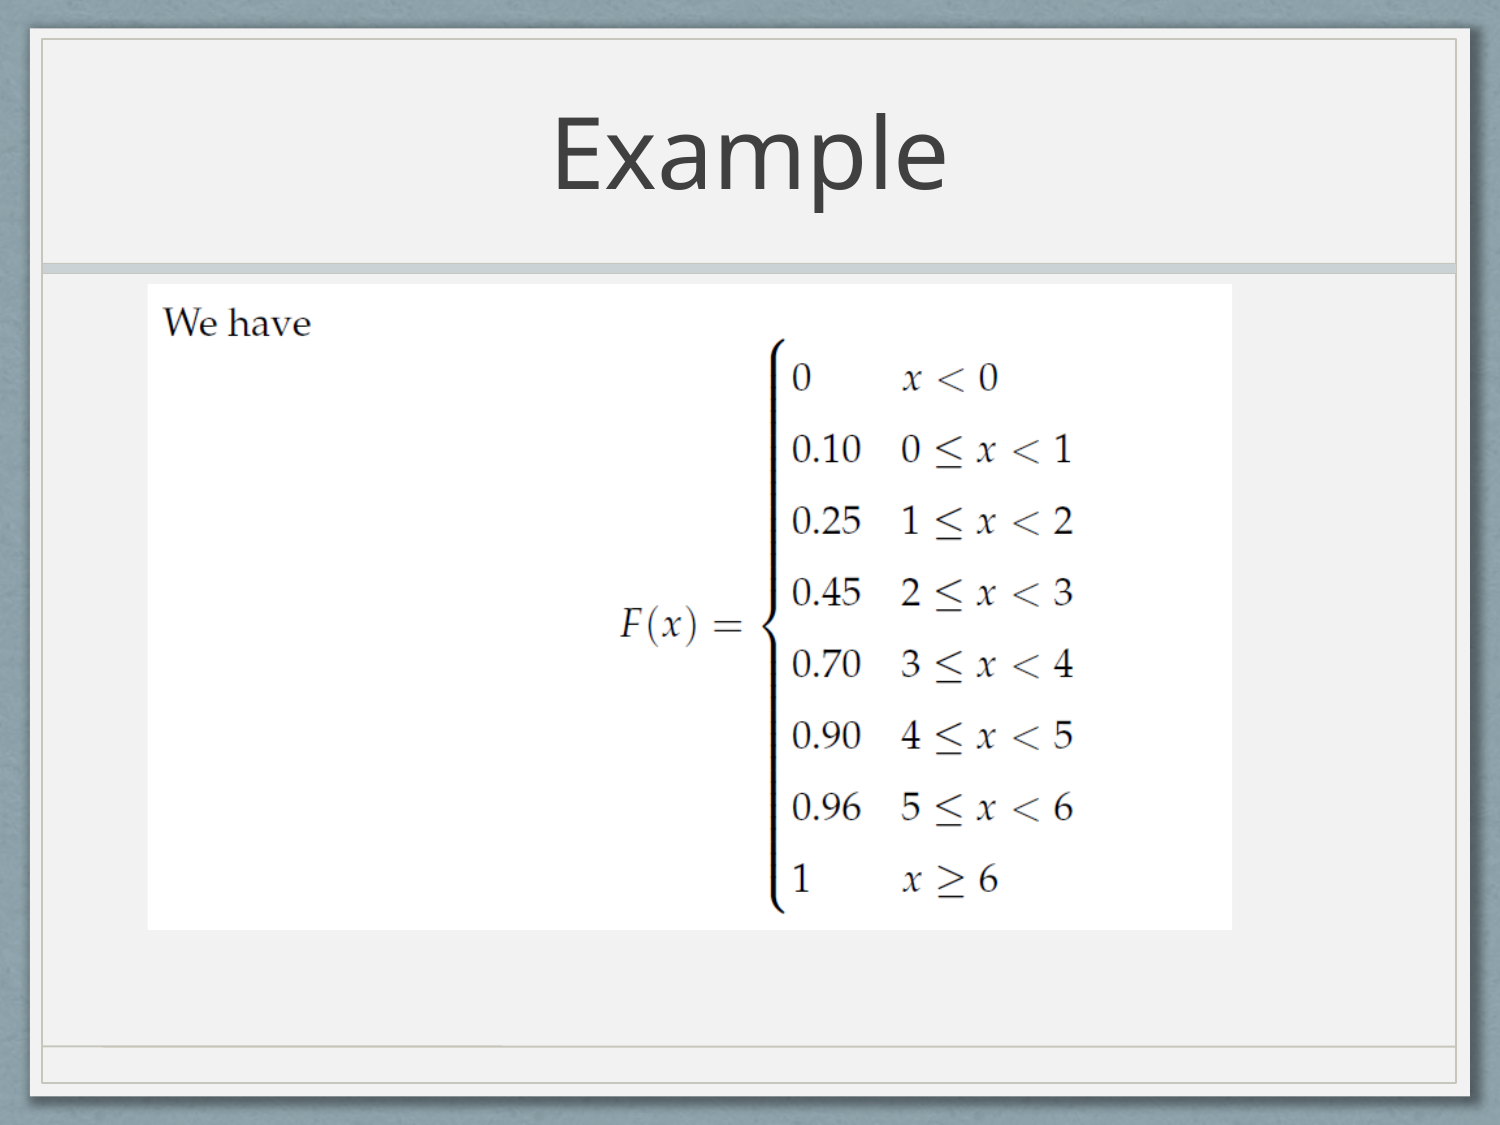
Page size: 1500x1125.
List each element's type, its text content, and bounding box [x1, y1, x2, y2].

title Example [147, 40, 1353, 260]
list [147, 283, 1233, 931]
